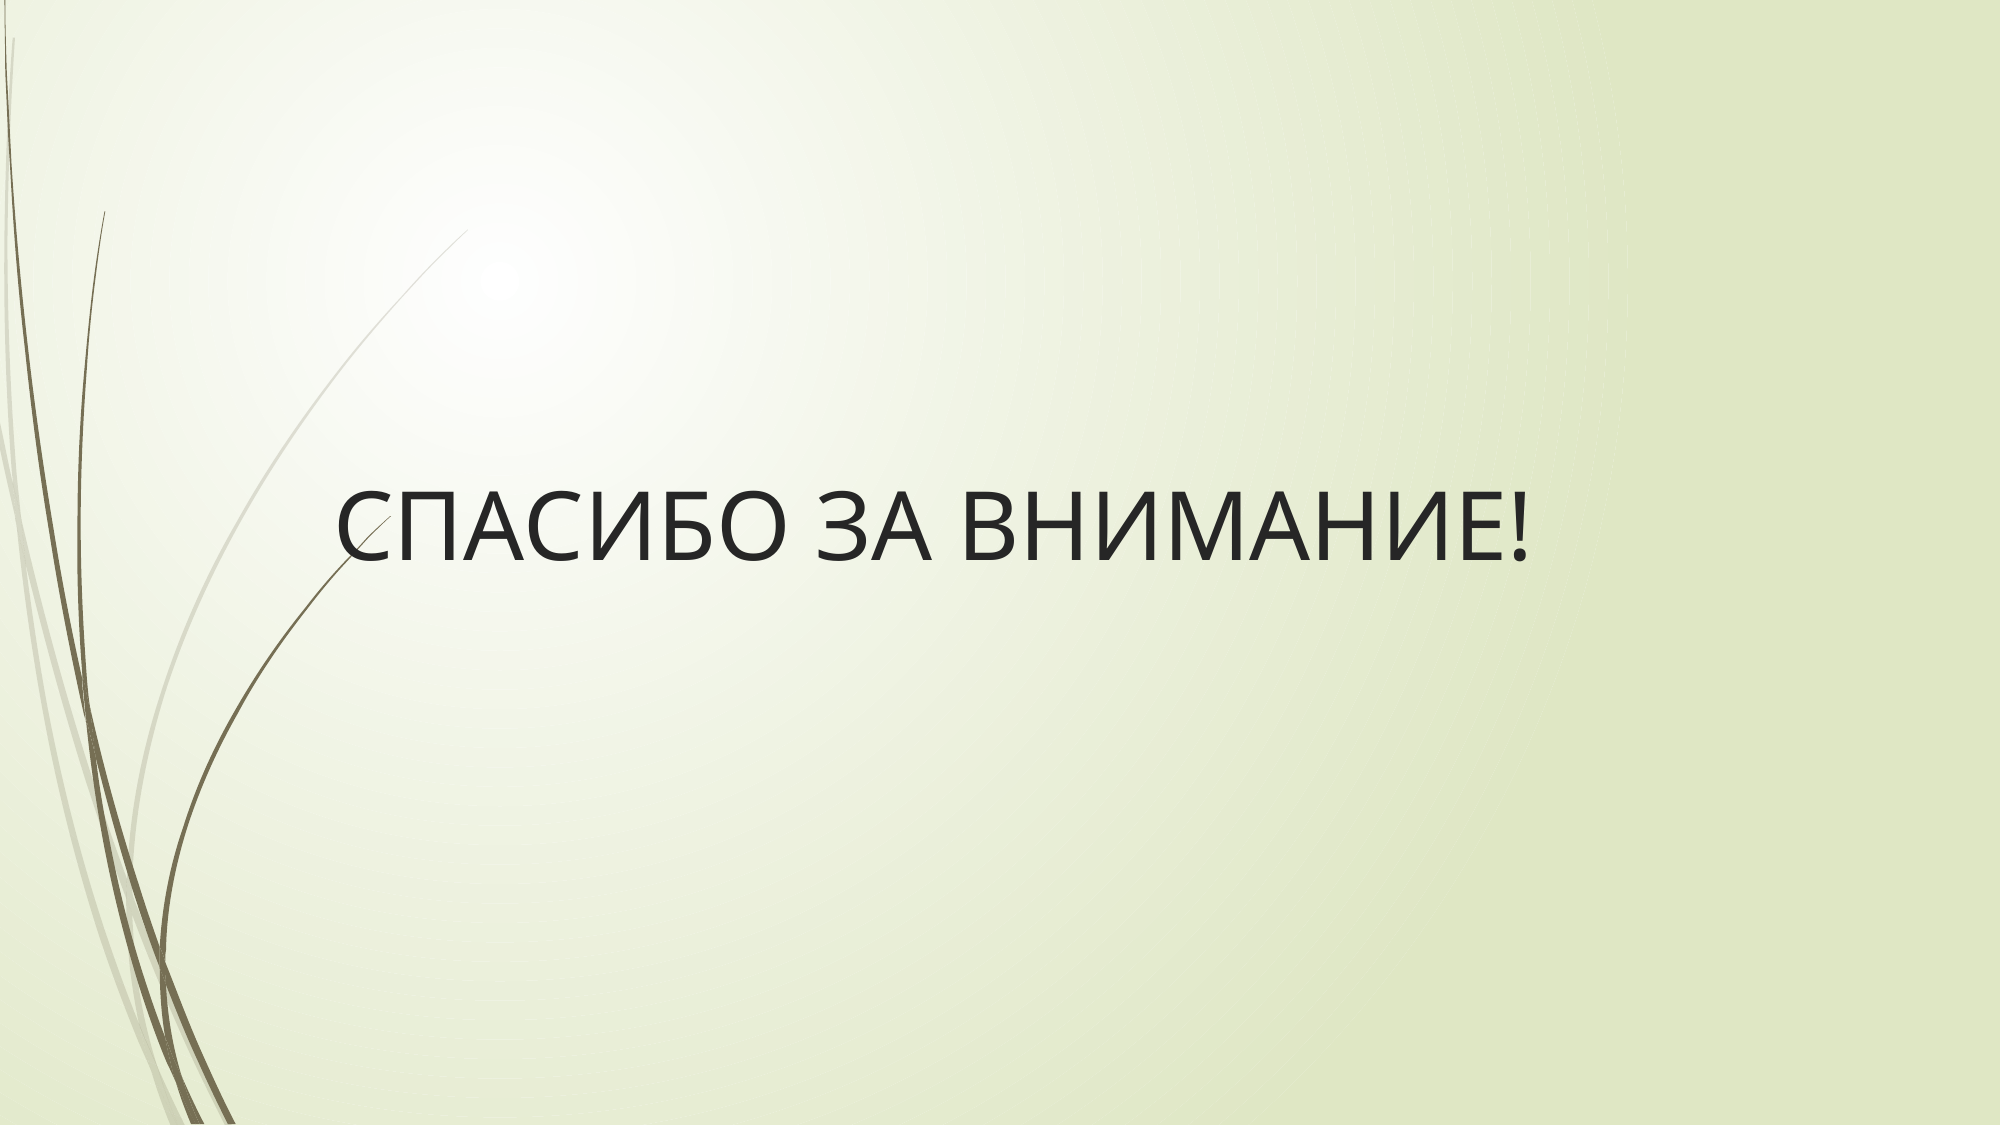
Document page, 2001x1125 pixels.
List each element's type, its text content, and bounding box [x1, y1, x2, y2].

title СПАСИБО ЗА ВНИМАНИЕ! [318, 457, 1682, 668]
